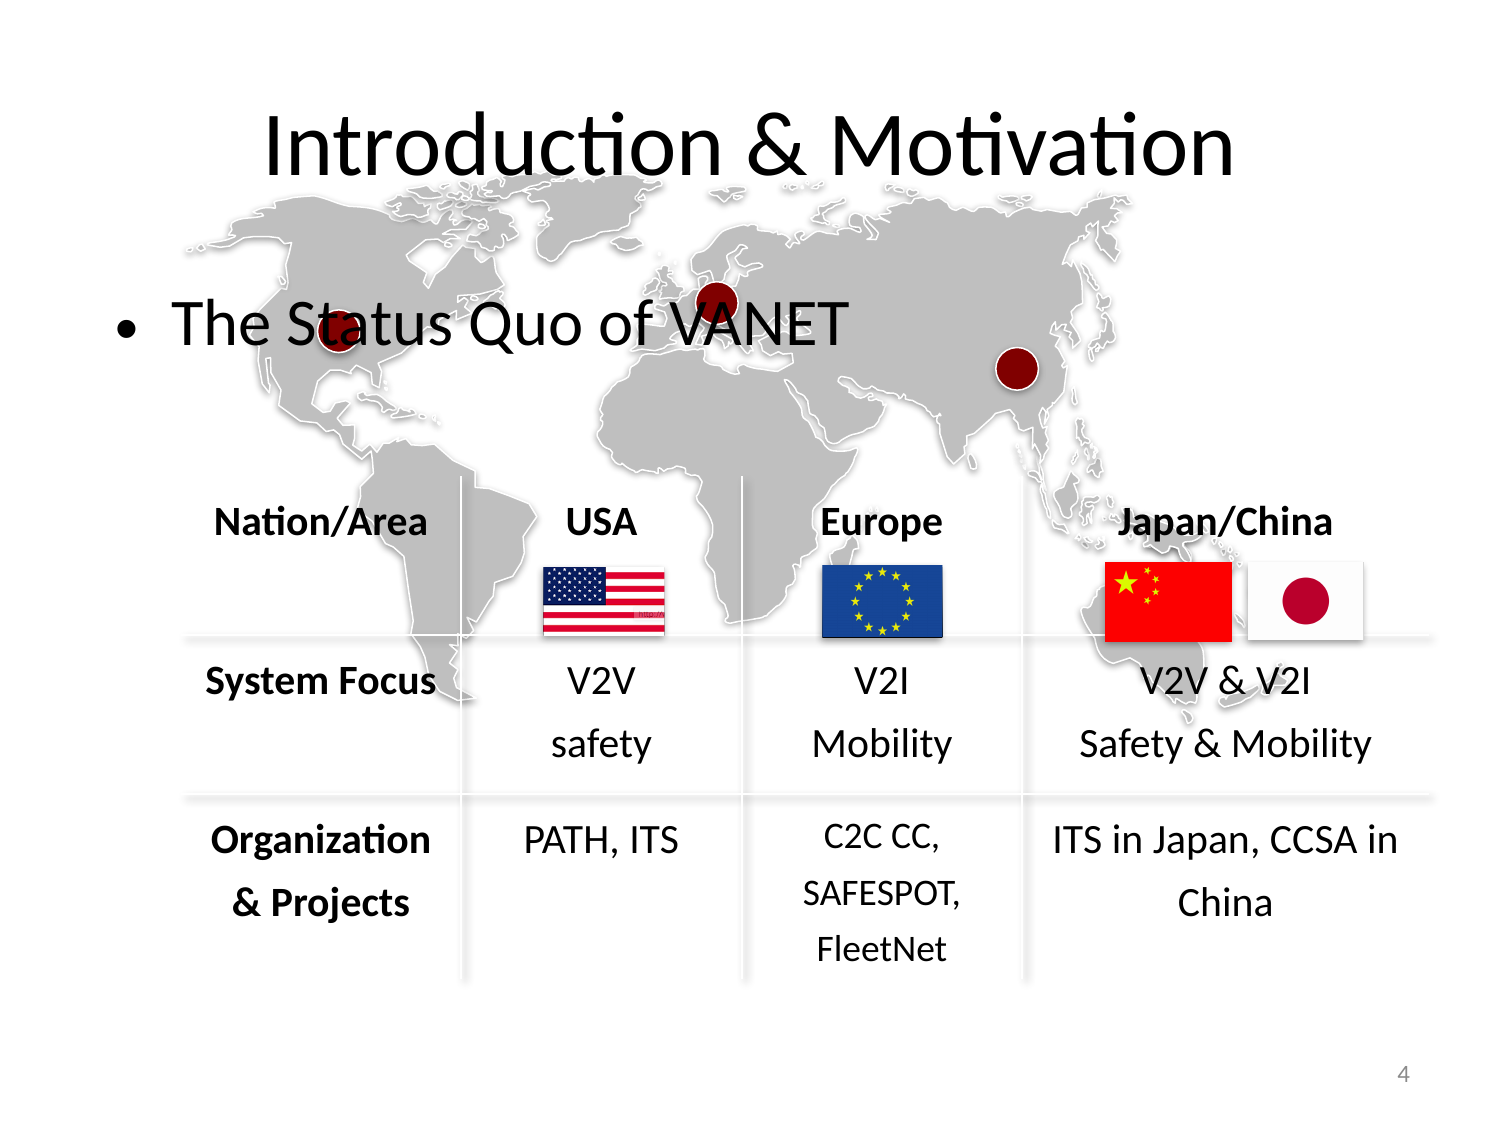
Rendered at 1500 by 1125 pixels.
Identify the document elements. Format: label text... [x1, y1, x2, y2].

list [821, 565, 943, 638]
picture [1248, 562, 1364, 640]
picture [543, 567, 665, 637]
text_box The Status Quo of VANET [99, 287, 1450, 1030]
picture [1105, 562, 1232, 642]
title Introduction & Motivation [75, 45, 1425, 233]
slide_number 4 [1074, 1042, 1425, 1103]
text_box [186, 171, 1309, 724]
